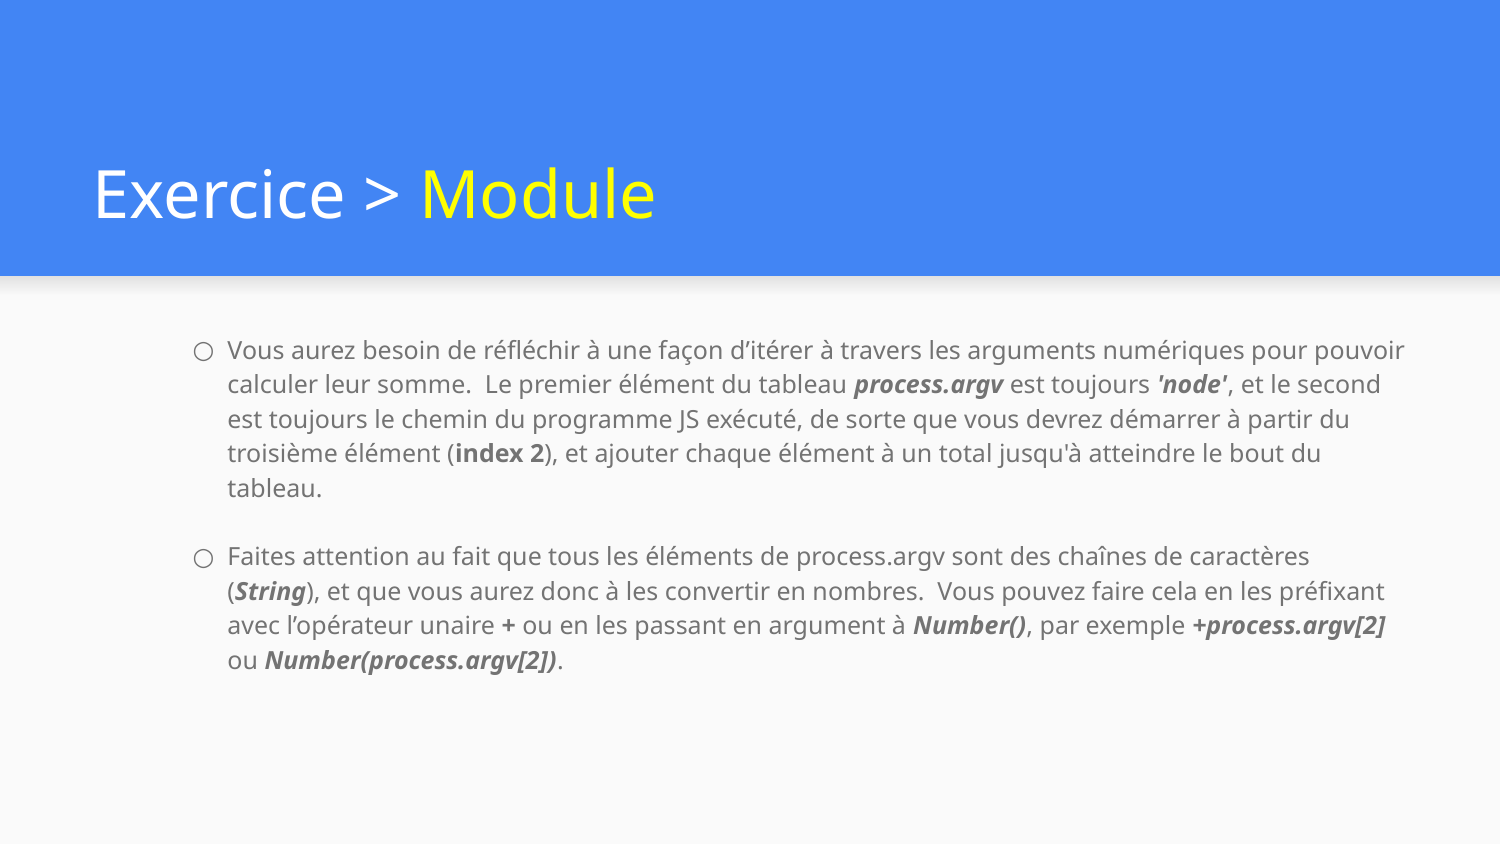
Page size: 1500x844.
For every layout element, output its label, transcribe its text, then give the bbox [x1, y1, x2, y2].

list Vous aurez besoin de réfléchir à une façon d’itérer à travers les arguments numériques pour pouvoir calculer leur somme. Le premier élément du tableau process.argv est toujours 'node', et le second est toujours le chemin du programme JS exécuté, de sorte que vous devrez démarrer à partir du troisième élément (index 2), et ajouter chaque élément à un total jusqu'à atteindre le bout du tableau. Faites attention au fait que tous les éléments de process.argv sont des chaînes de caractères (String), et que vous aurez donc à les convertir en nombres. Vous pouvez faire cela en les préfixant avec l’opérateur unaire + ou en les passant en argument à Number(), par exemple +process.argv[2] ou Number(process.argv[2]). [77, 314, 1427, 821]
title Exercice > Module [77, 121, 1427, 248]
